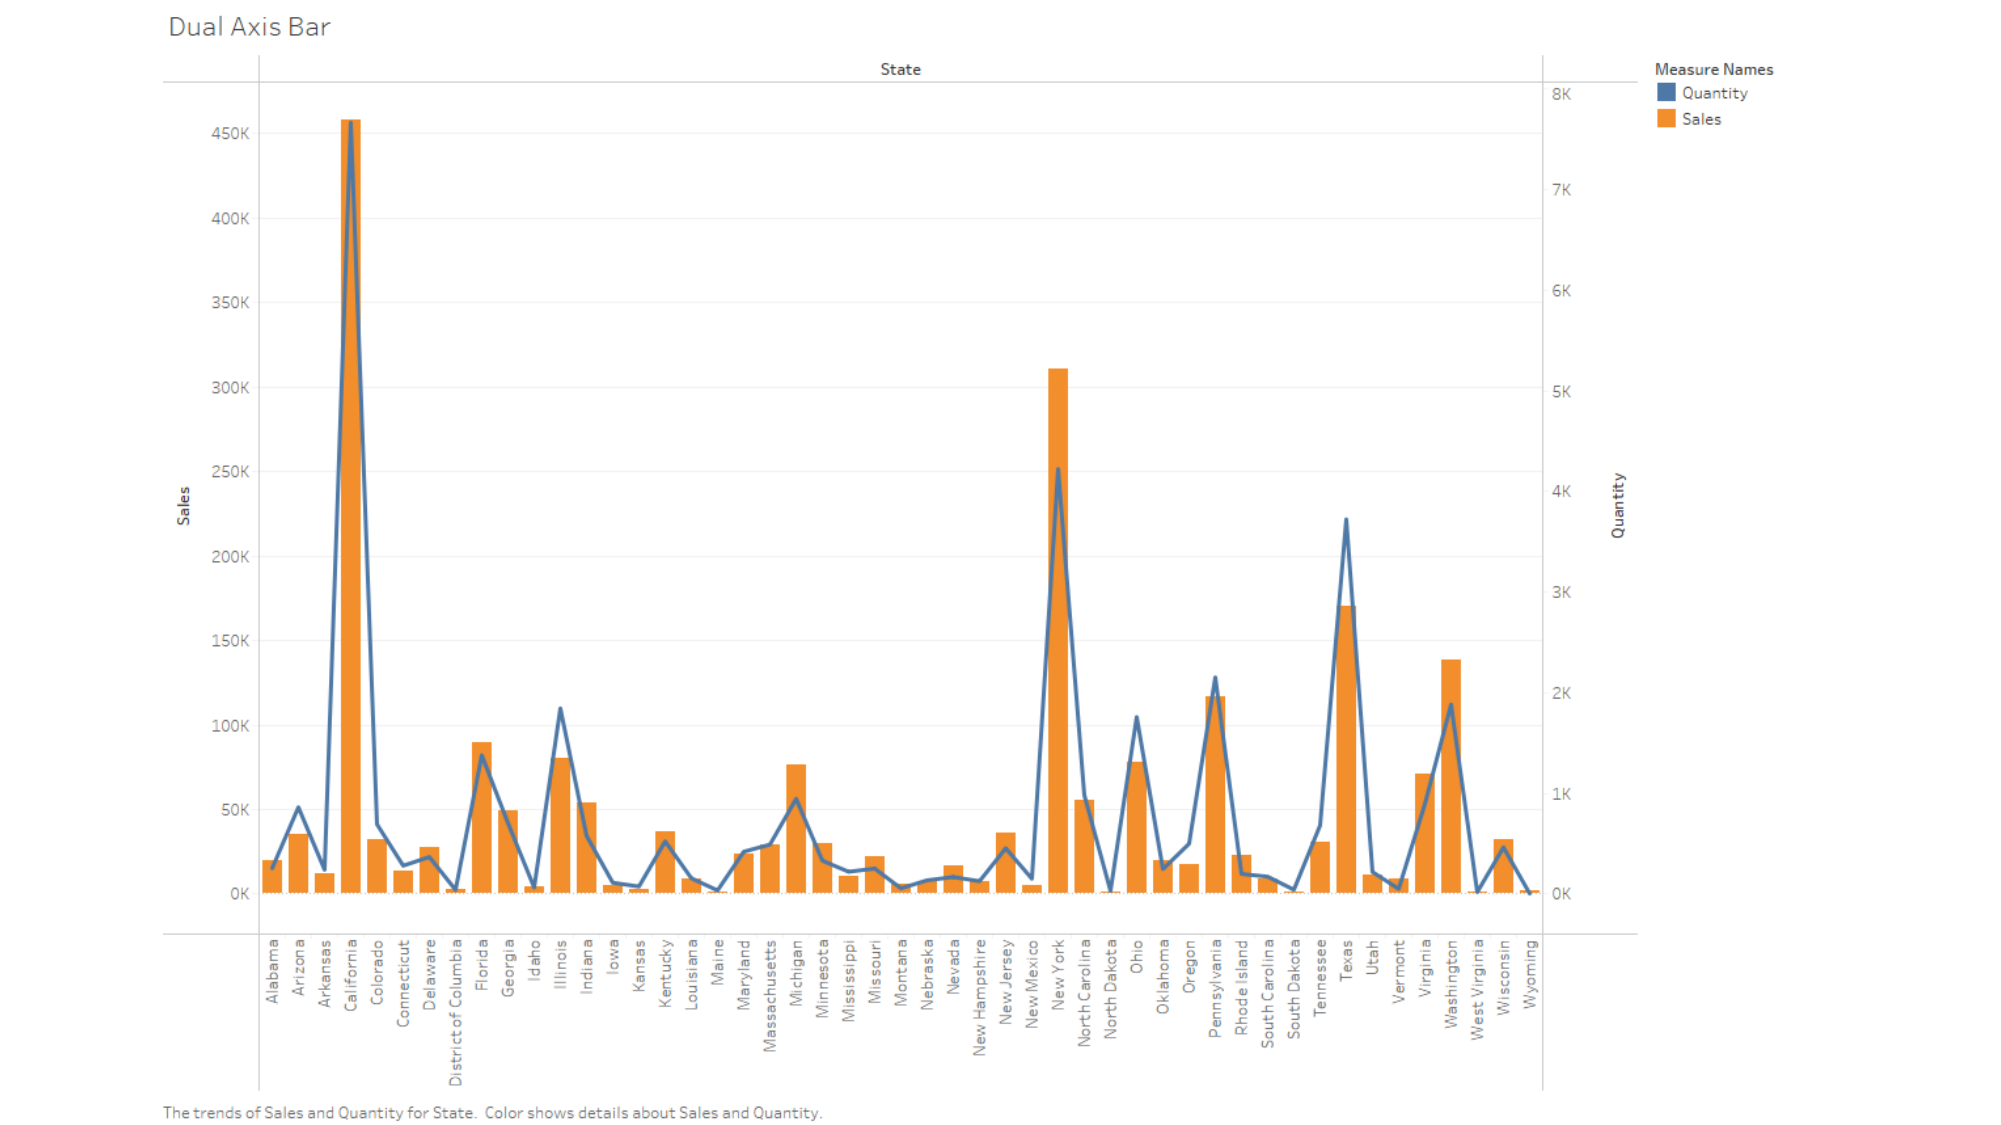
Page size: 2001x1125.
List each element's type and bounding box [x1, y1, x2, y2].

picture [163, 0, 1837, 1125]
